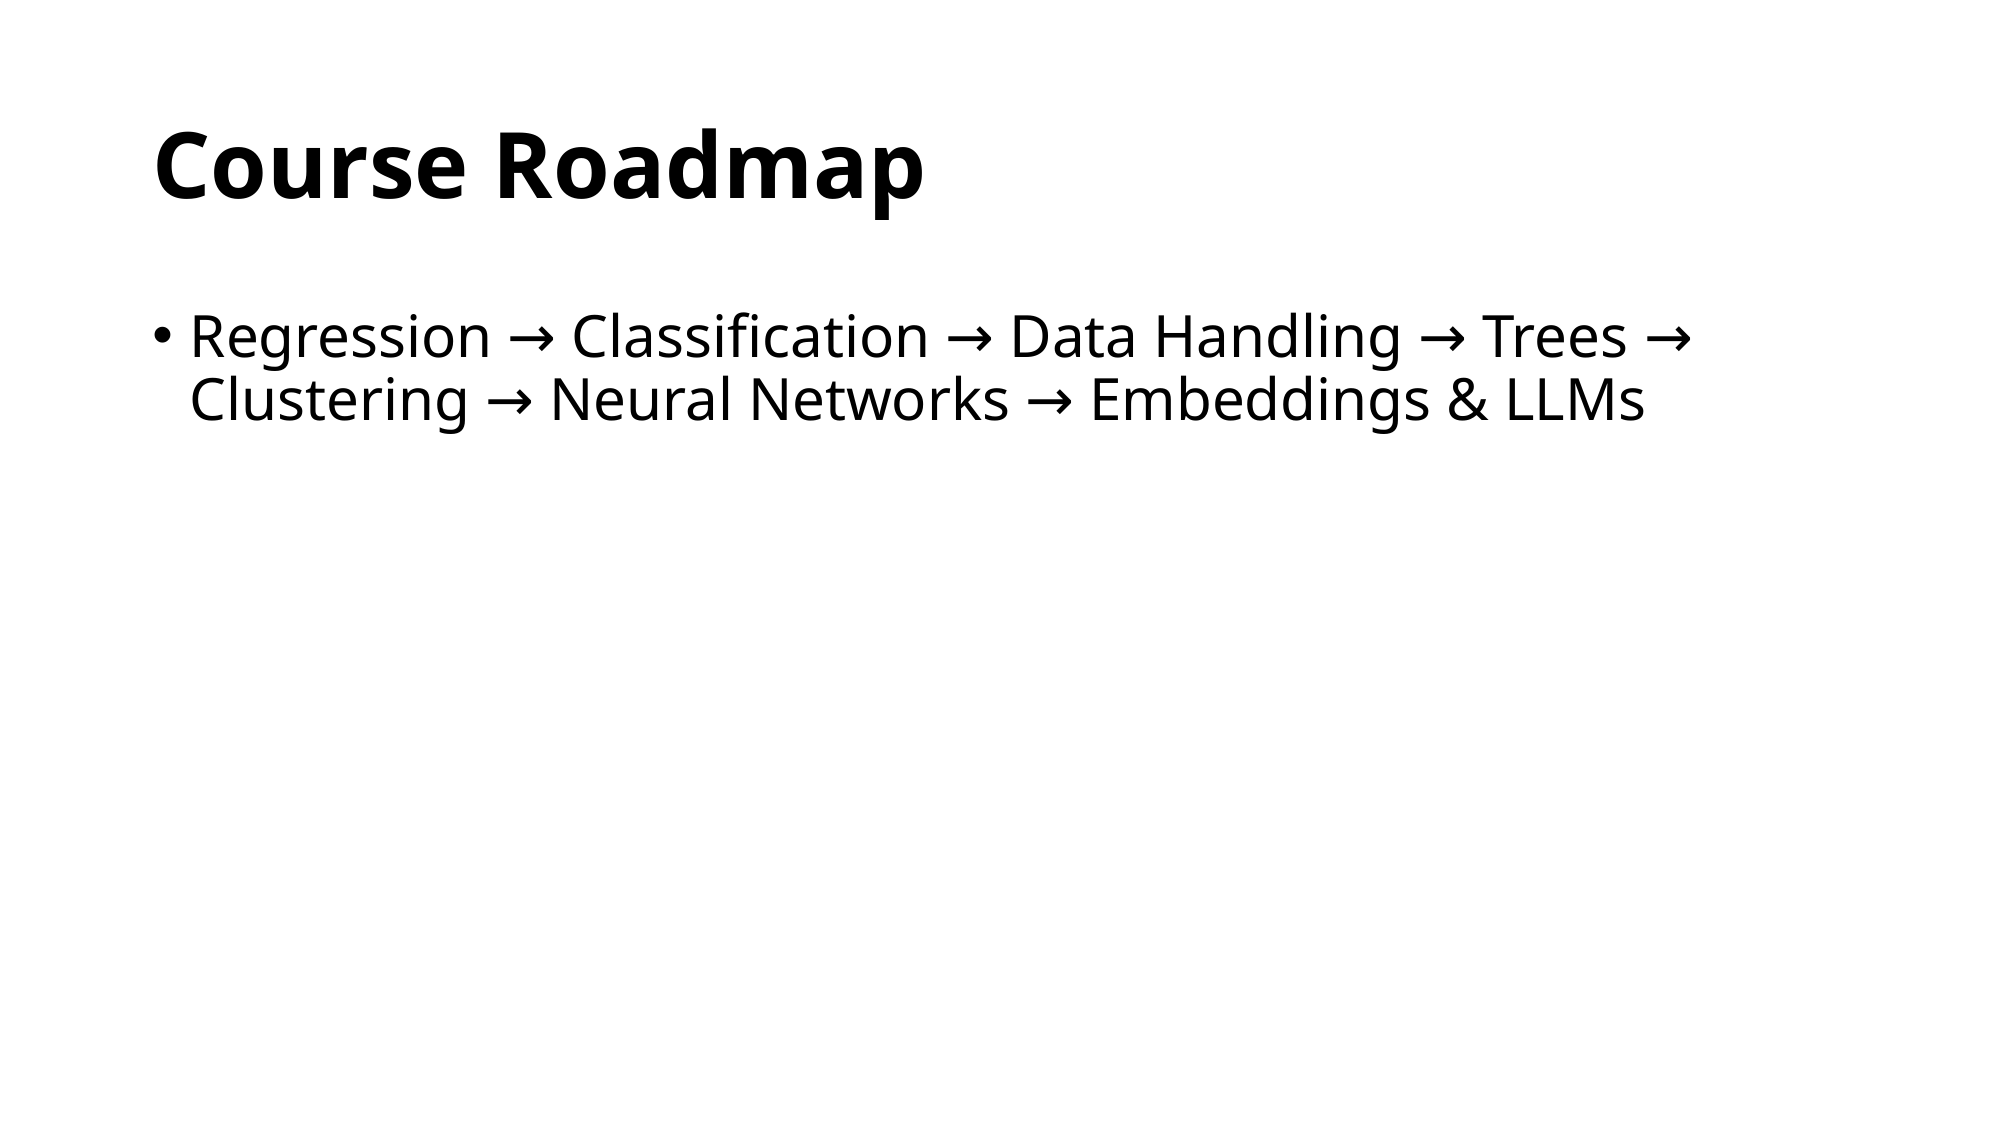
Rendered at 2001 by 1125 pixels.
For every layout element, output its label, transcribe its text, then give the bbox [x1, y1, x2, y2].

list Regression → Classification → Data Handling → Trees → Clustering → Neural Networks → Embeddings & LLMs [137, 299, 1863, 1014]
title Course Roadmap [137, 59, 1863, 278]
